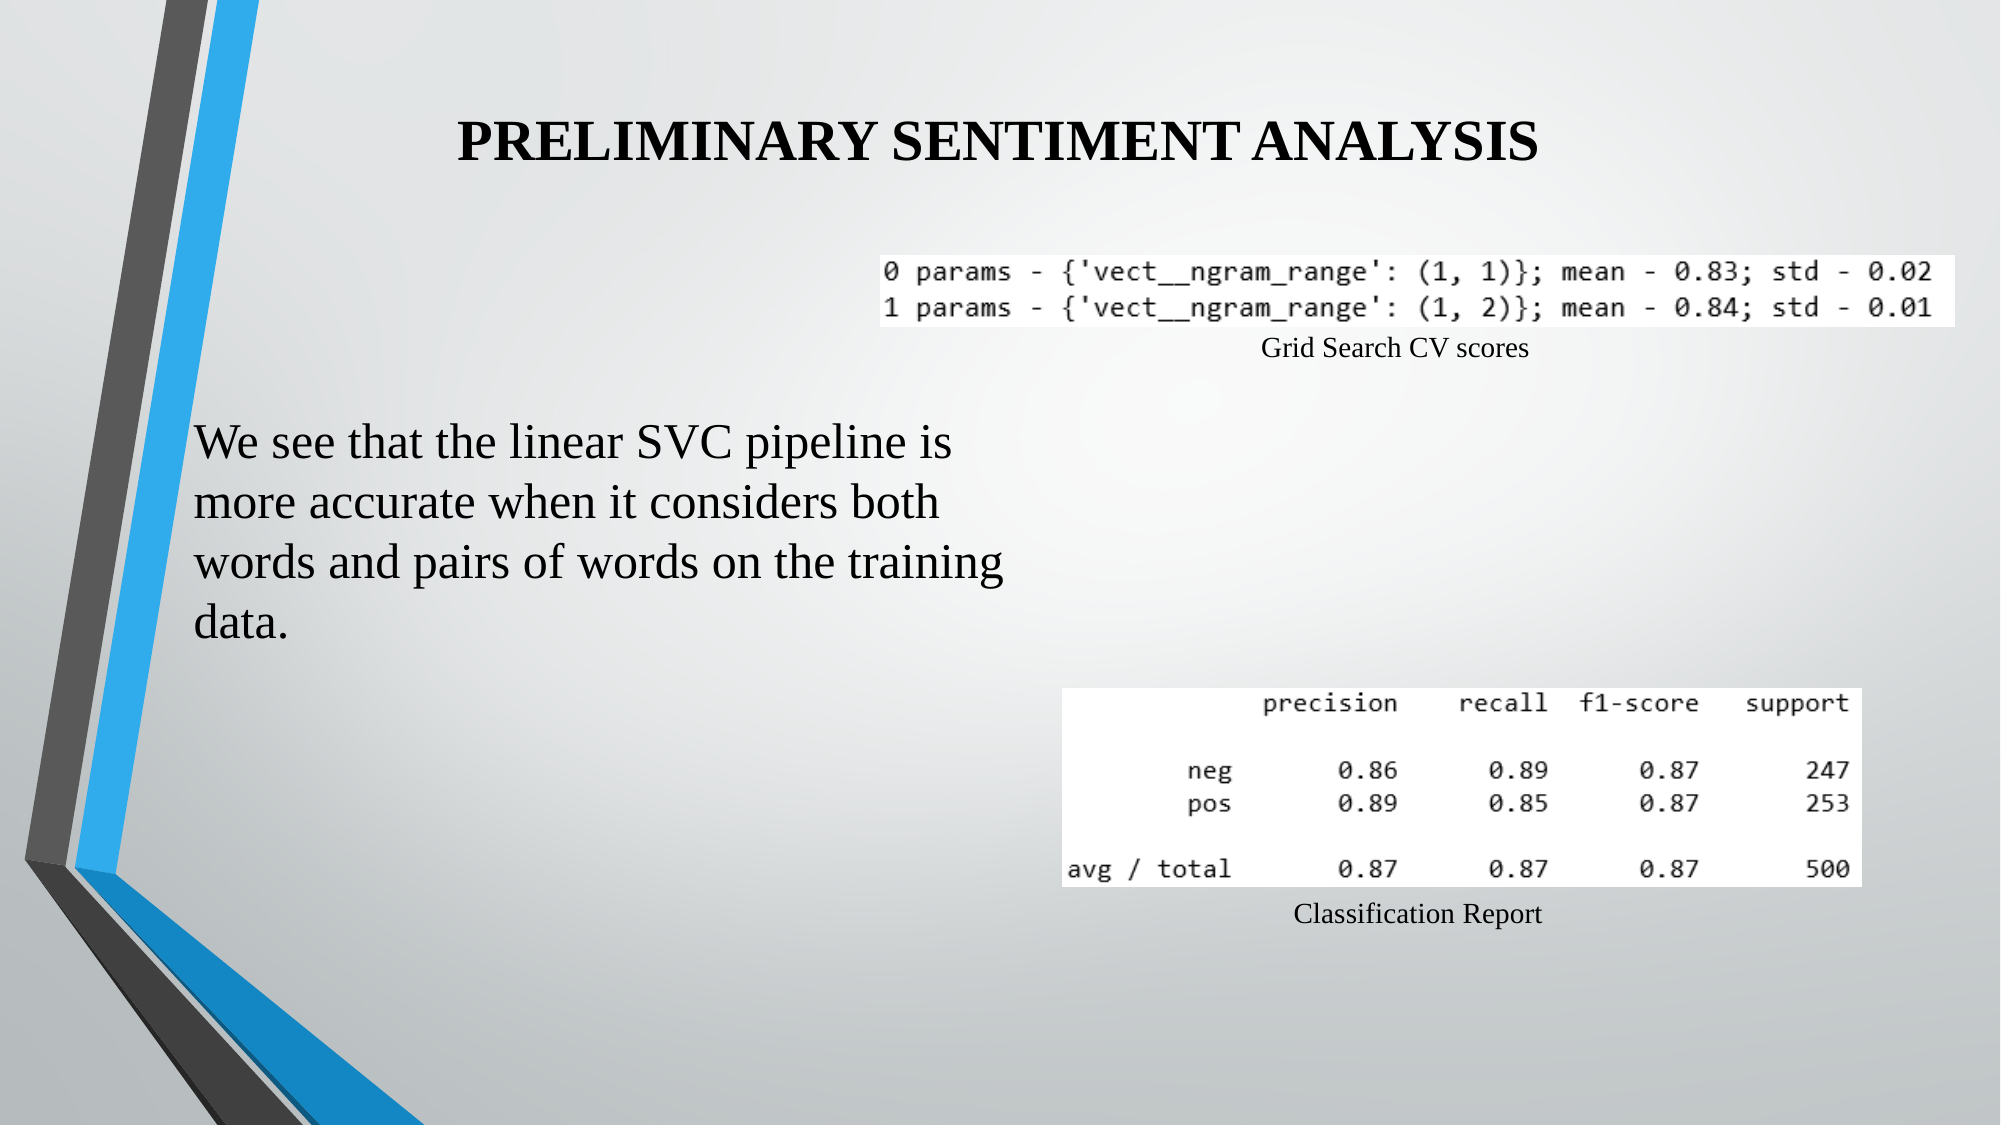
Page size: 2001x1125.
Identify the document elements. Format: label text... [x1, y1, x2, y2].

text_box Grid Search CV scores [1171, 327, 1849, 371]
text_box Classification Report [1203, 887, 1881, 938]
picture [1062, 688, 1862, 888]
picture [880, 255, 1955, 327]
text_box Preliminary Sentiment Analysis [149, 33, 1849, 251]
text_box We see that the linear SVC pipeline is more accurate when it considers both words and pairs of words on the training data. [178, 401, 1077, 657]
